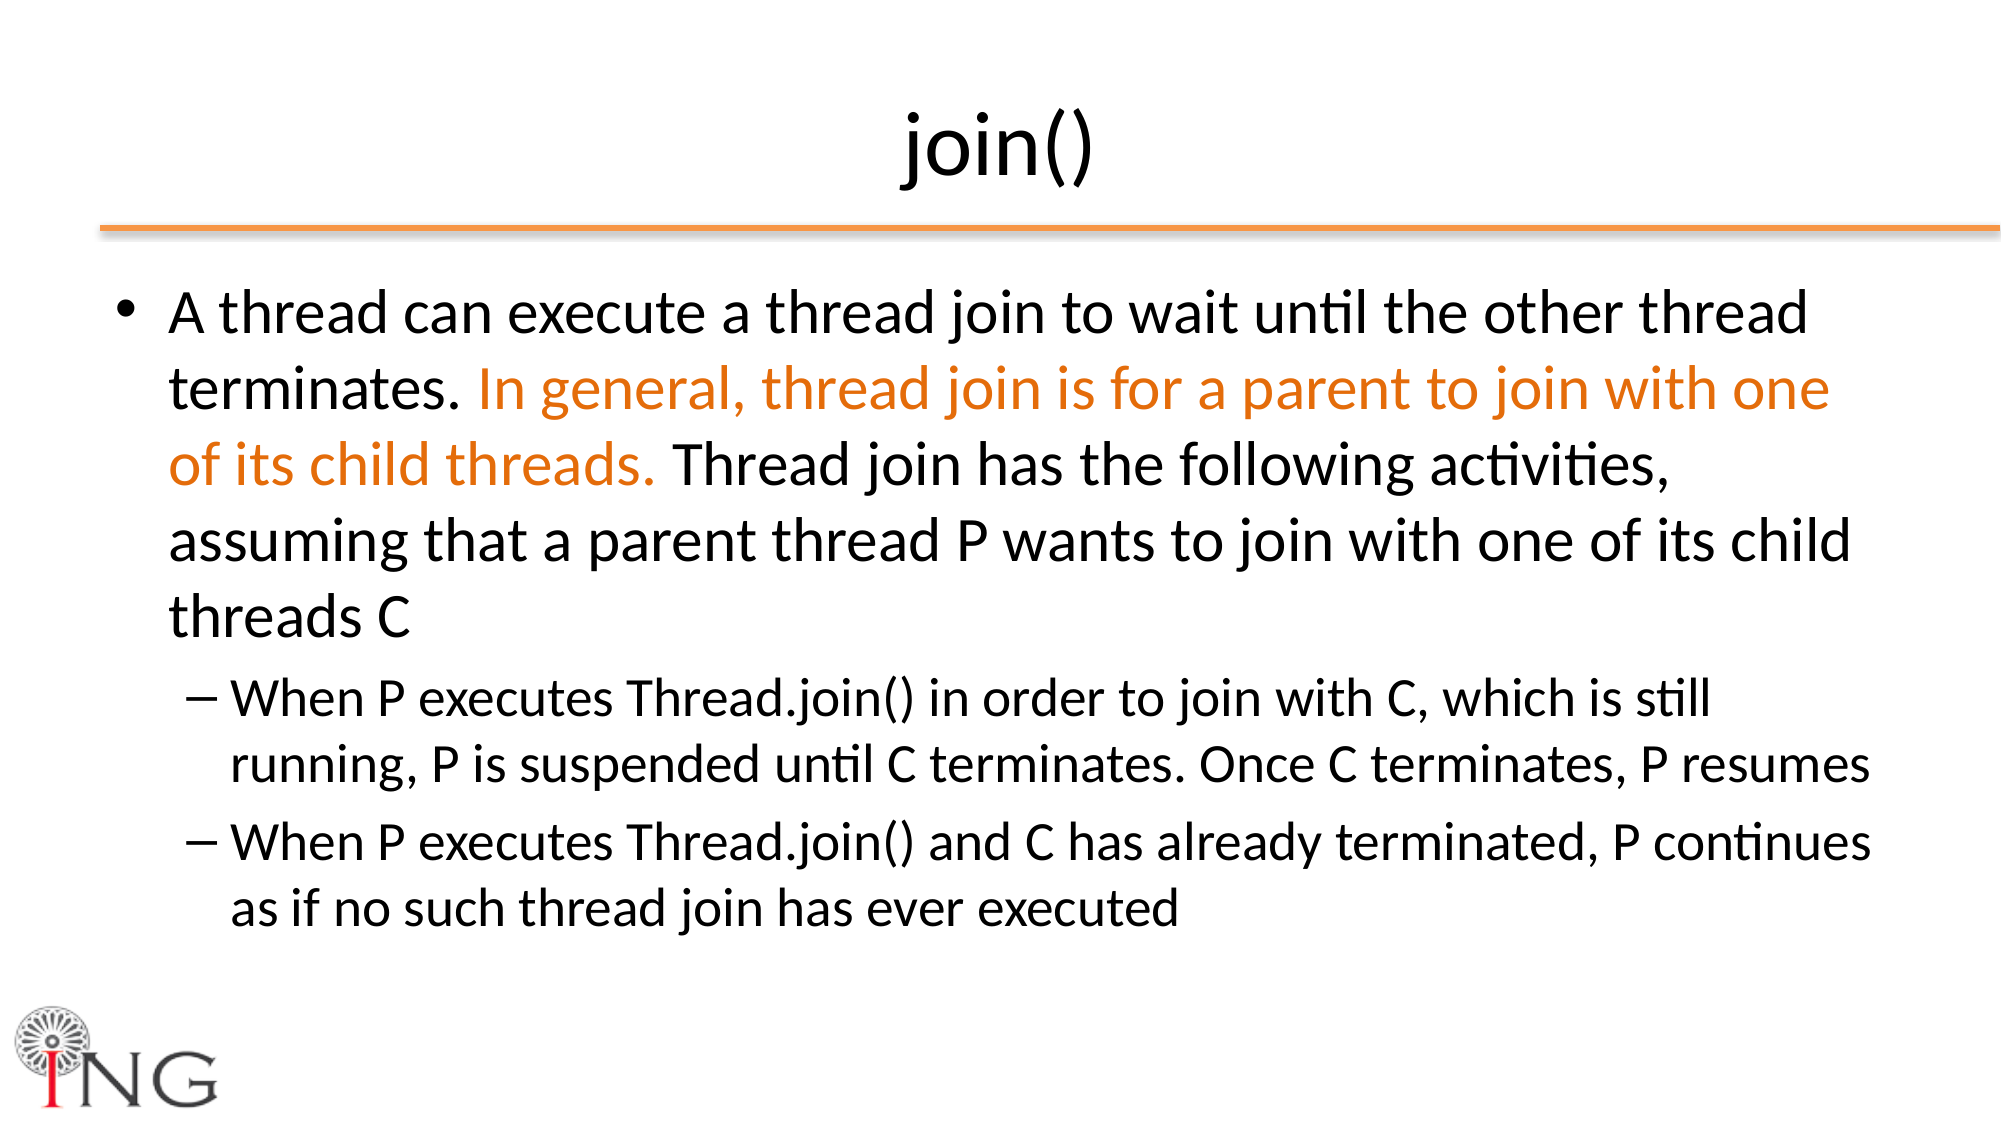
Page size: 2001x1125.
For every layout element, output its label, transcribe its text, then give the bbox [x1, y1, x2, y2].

list A thread can execute a thread join to wait until the other thread terminates. In general, thread join is for a parent to join with one of its child threads. Thread join has the following activities, assuming that a parent thread P wants to join with one of its child threads C When P executes Thread.join() in order to join with C, which is still running, P is suspended until C terminates. Once C terminates, P resumes When P executes Thread.join() and C has already terminated, P continues as if no such thread join has ever executed [99, 262, 1900, 1005]
picture [0, 987, 244, 1125]
title join() [99, 45, 1900, 233]
